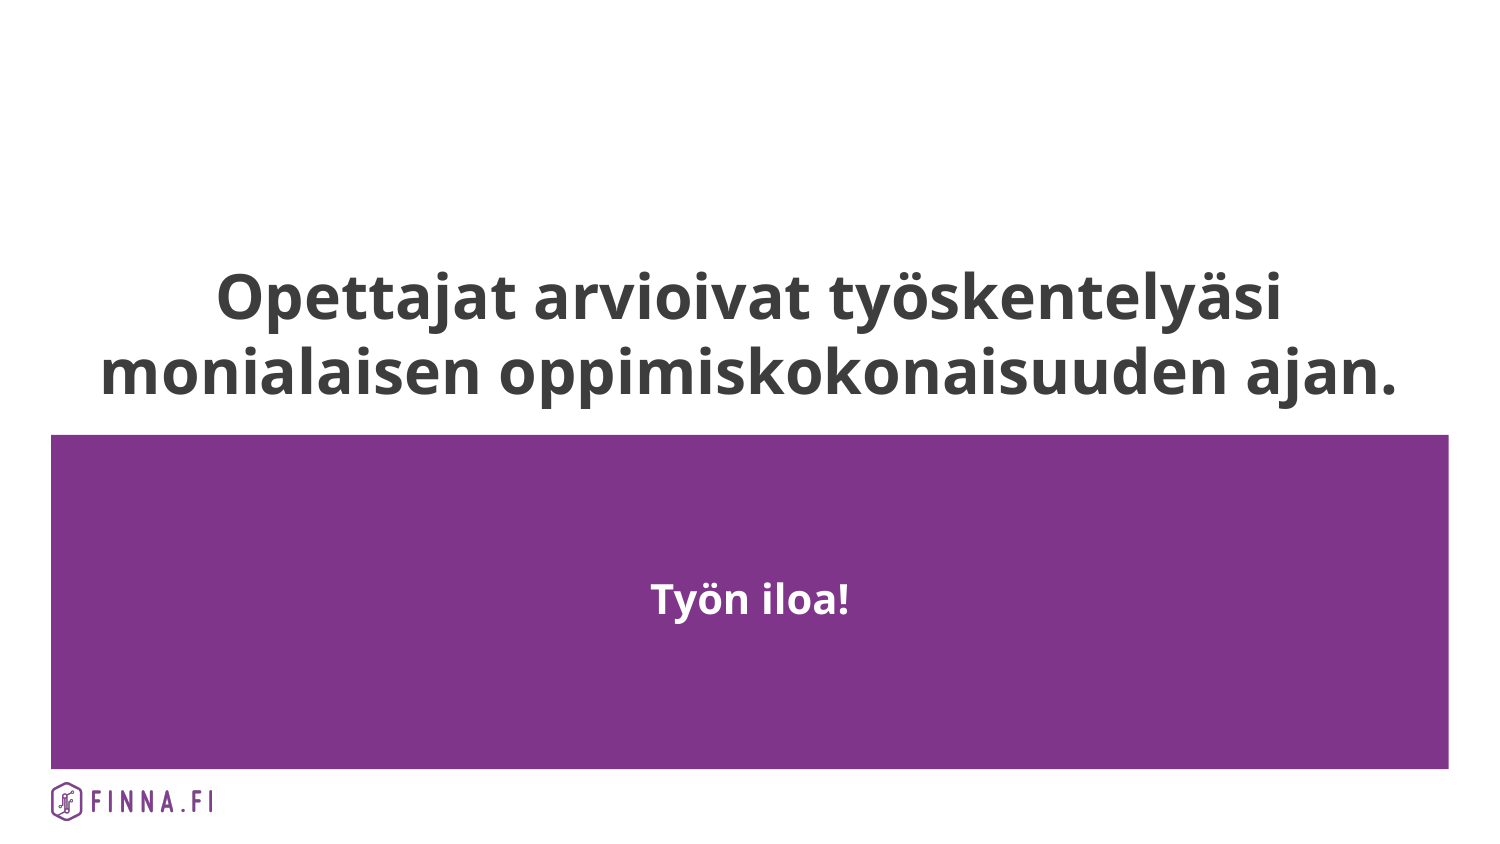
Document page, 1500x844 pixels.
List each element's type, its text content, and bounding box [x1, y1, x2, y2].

list Työn iloa! [51, 466, 1449, 681]
picture [51, 782, 212, 821]
title Opettajat arvioivat työskentelyäsi monialaisen oppimiskokonaisuuden ajan. [51, 92, 1449, 422]
